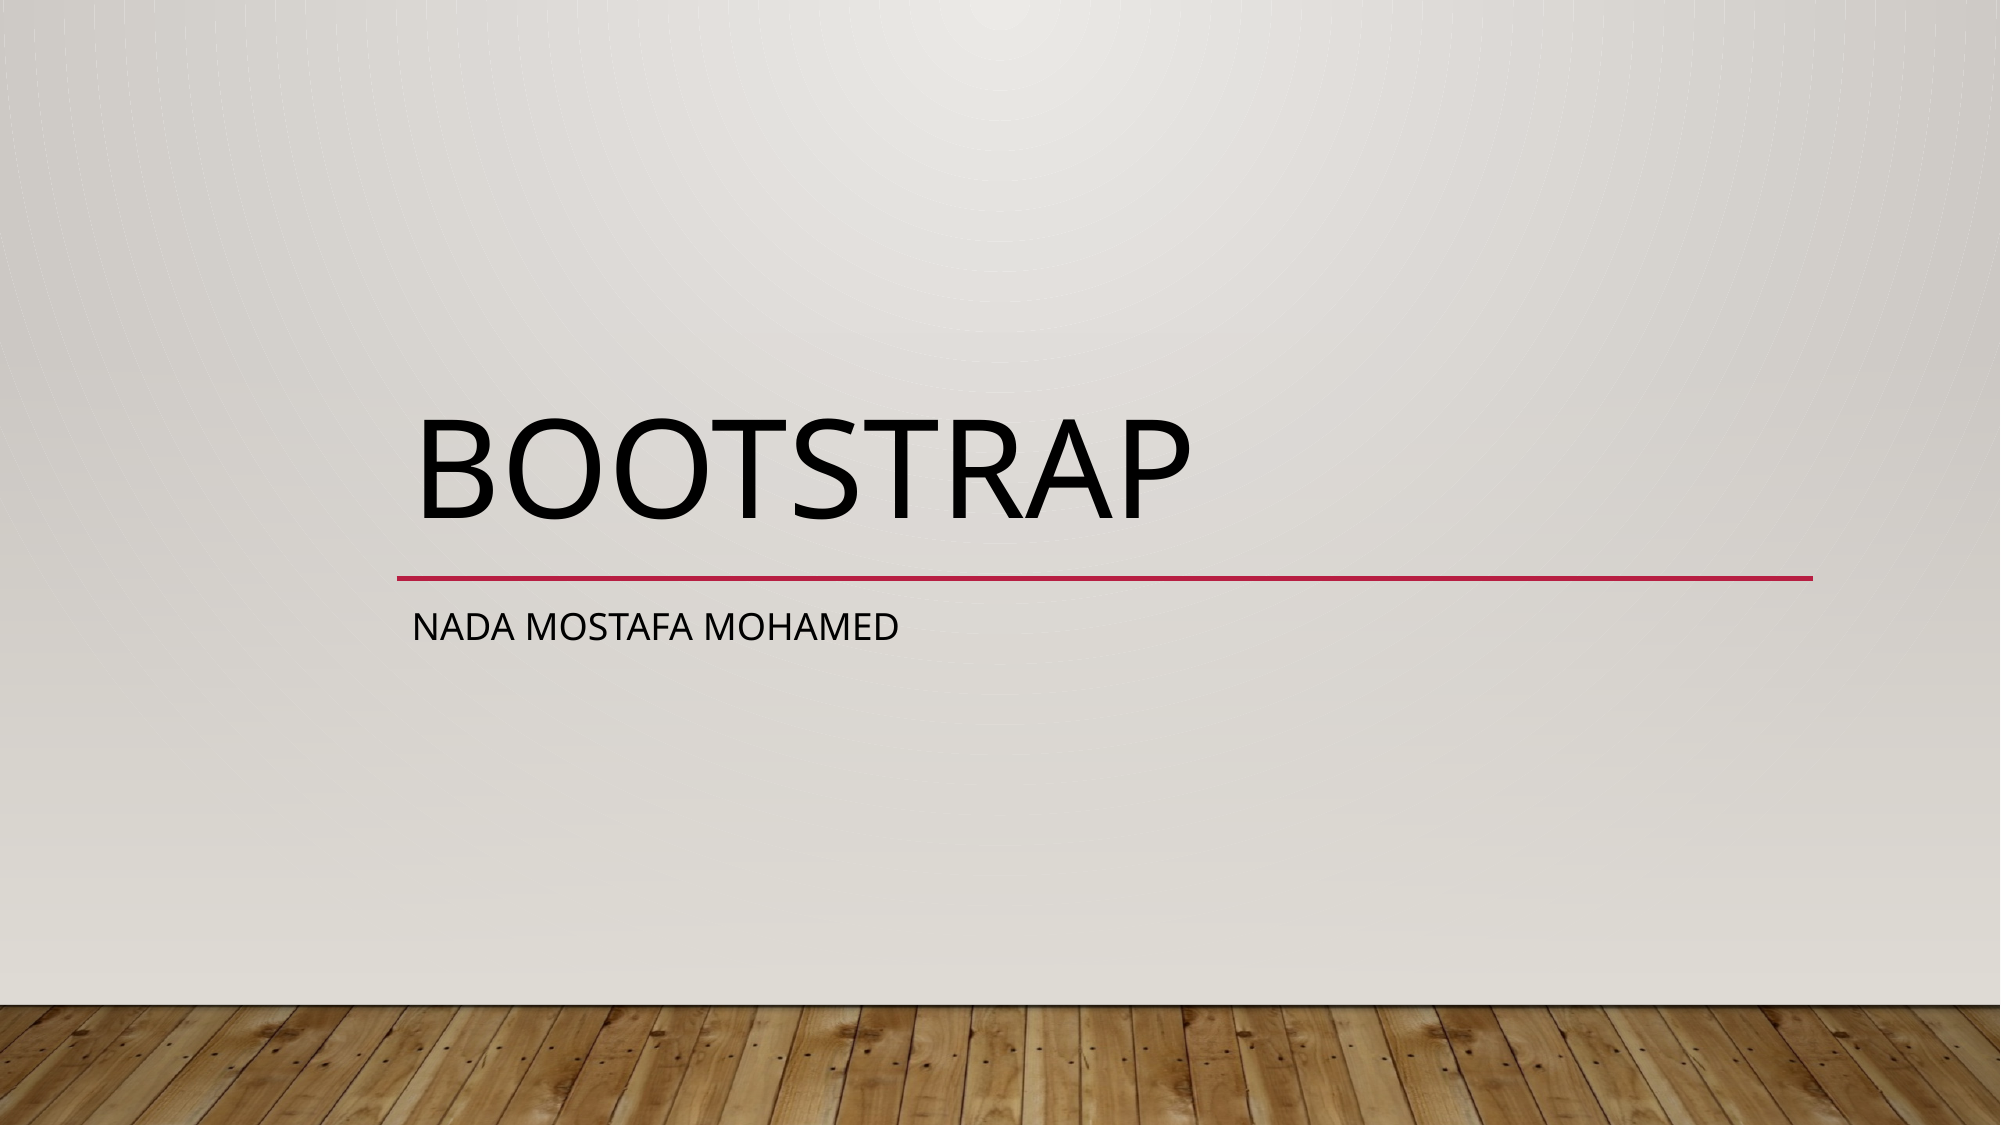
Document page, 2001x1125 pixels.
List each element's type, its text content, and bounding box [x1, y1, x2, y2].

subtitle Nada Mostafa Mohamed [396, 579, 1814, 740]
picture [0, 1005, 2000, 1125]
title bootstrap [396, 131, 1814, 549]
